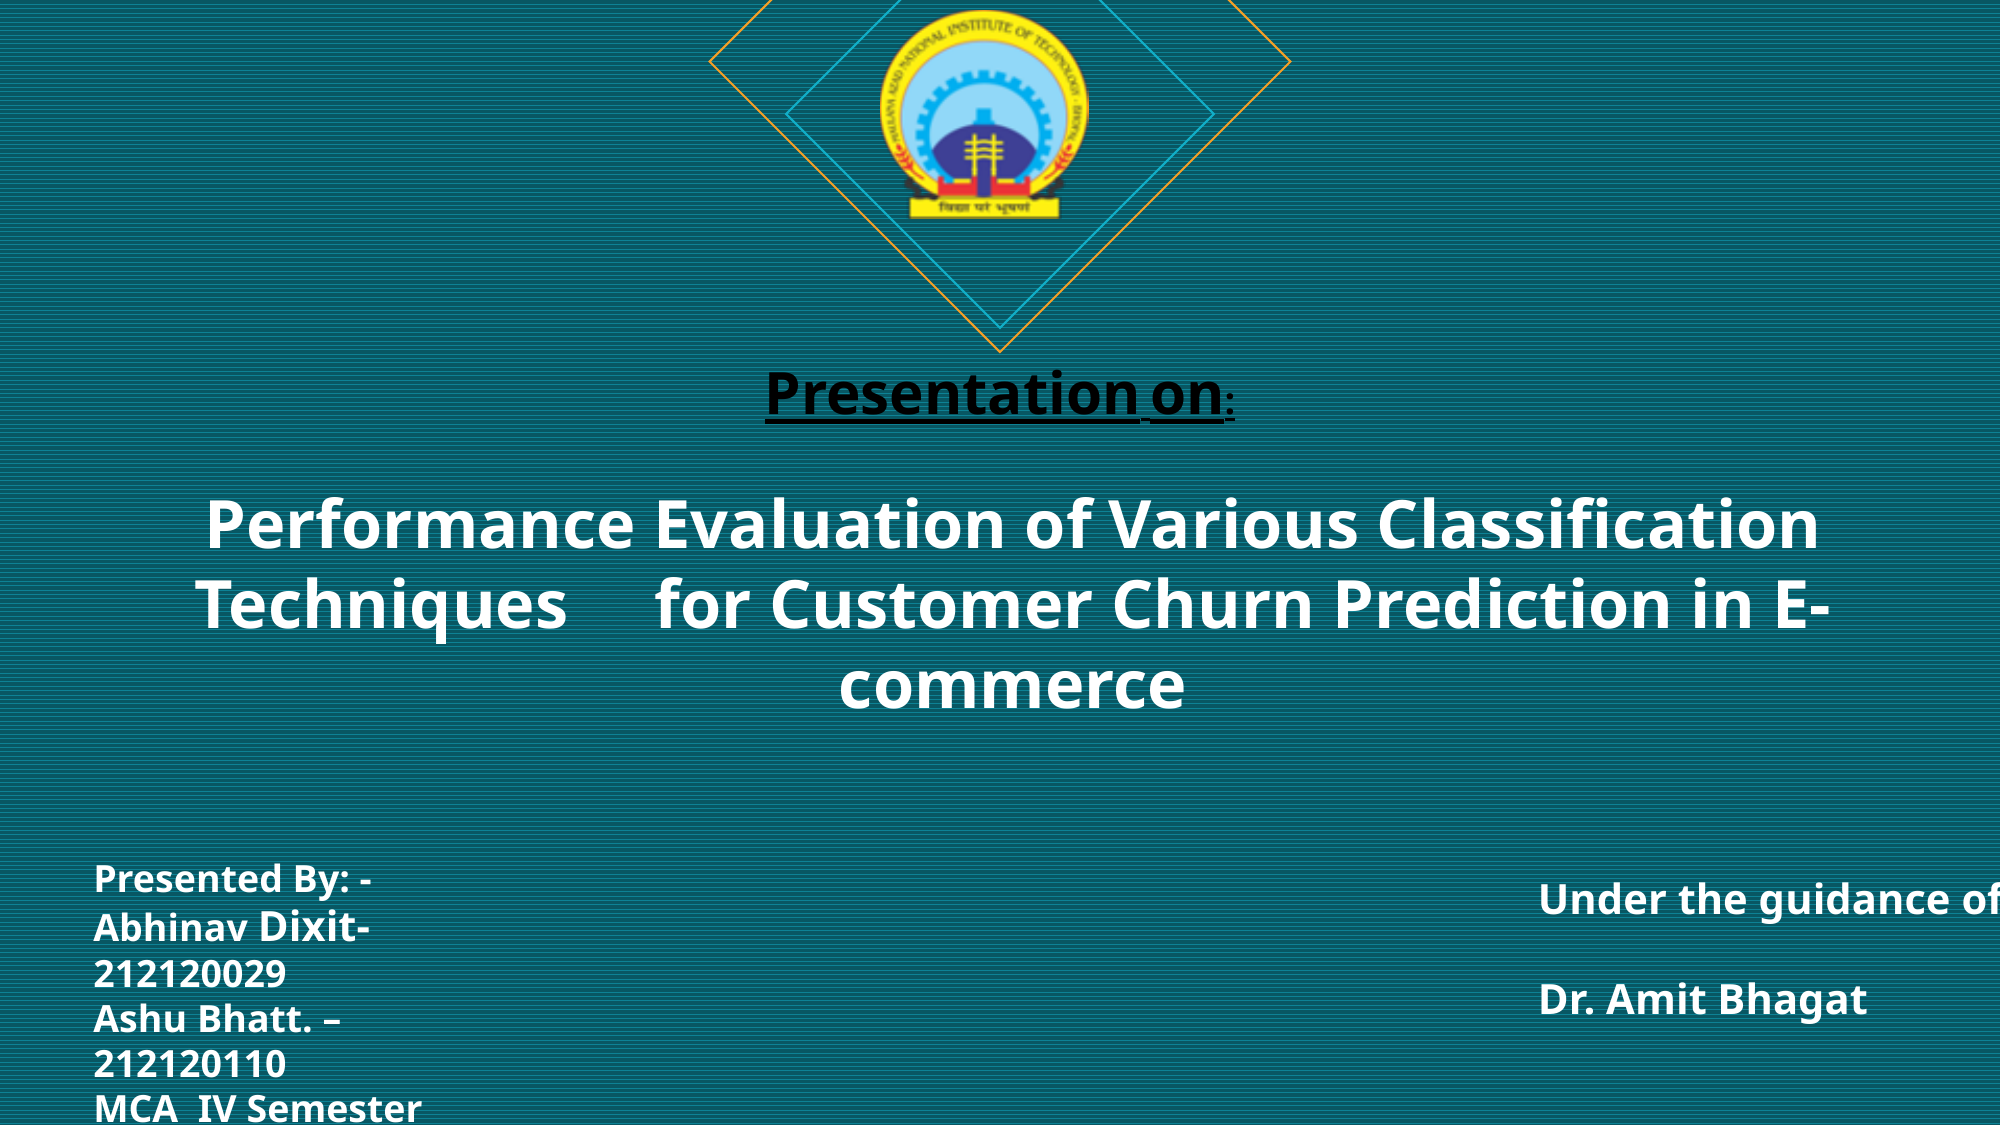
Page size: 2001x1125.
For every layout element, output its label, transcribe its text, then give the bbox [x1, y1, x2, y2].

text_box Performance Evaluation of Various Classification Techniques for Customer Churn Prediction in E-commerce [168, 474, 1859, 729]
text_box Under the guidance of:​ Dr. Amit Bhagat [1523, 865, 2000, 1031]
text_box Presentation on​​: [493, 349, 1507, 435]
picture [880, 10, 1089, 219]
text_box [708, 0, 1292, 349]
text_box Presented By: -​​ Abhinav Dixit- 212120029 Ashu Bhatt. – 212120110 ​​MCA IV Semester [78, 847, 517, 1125]
